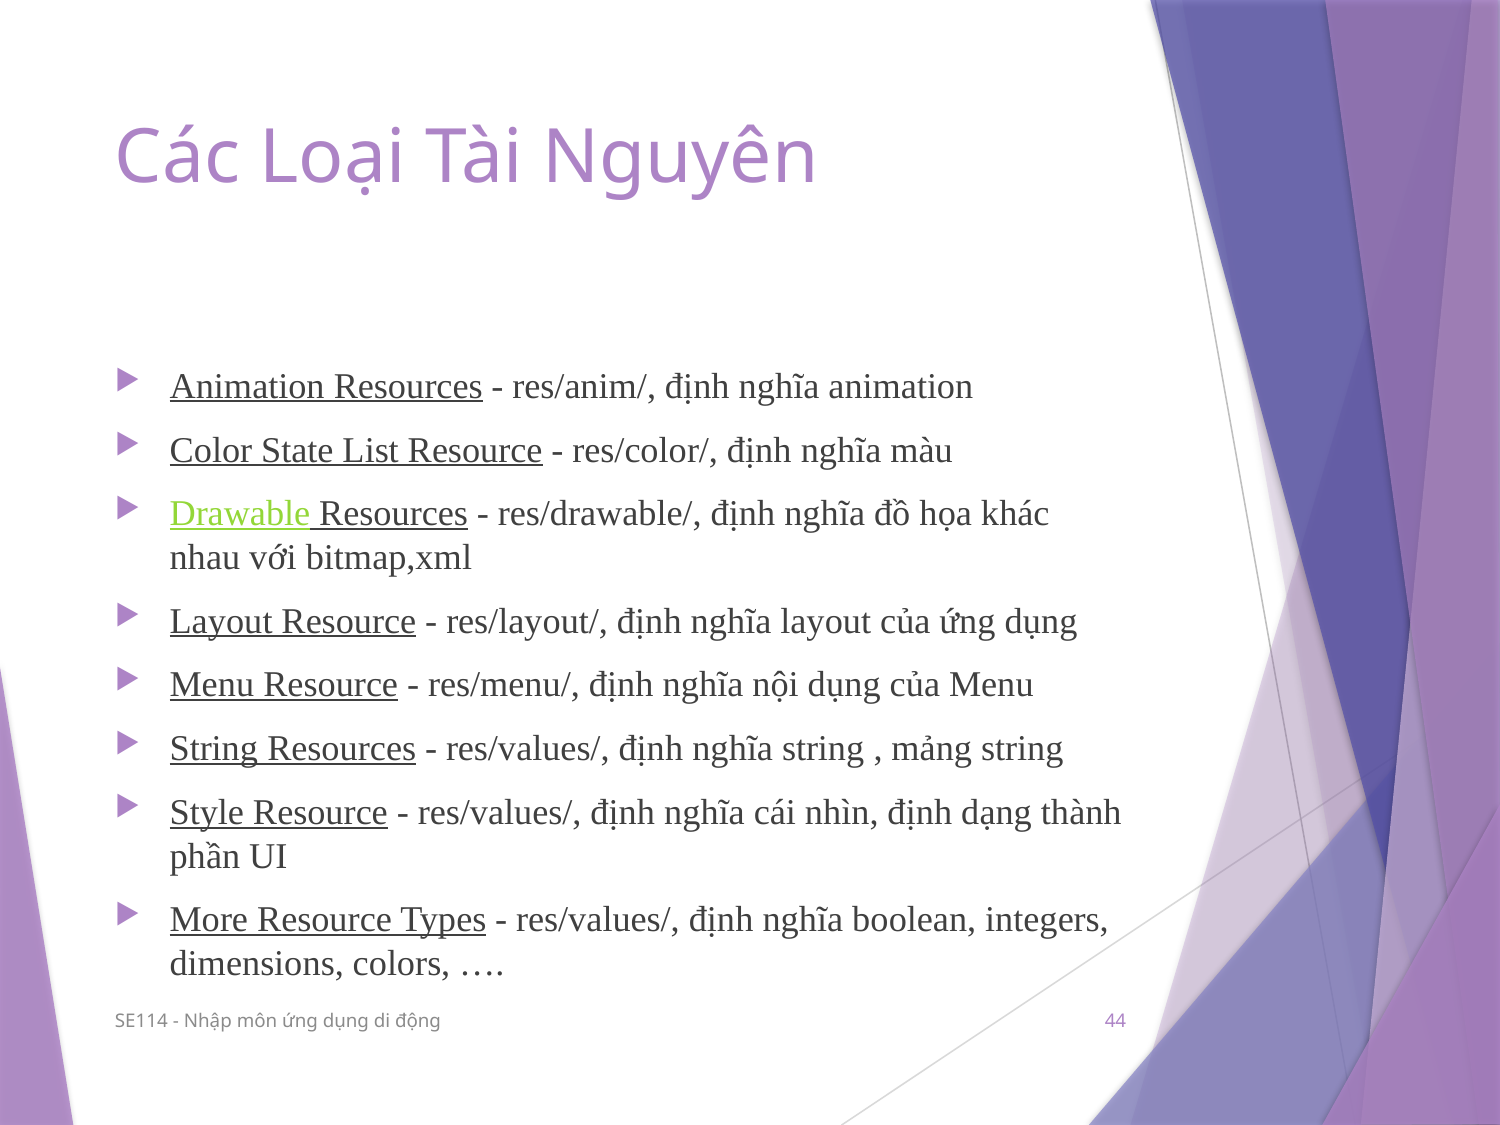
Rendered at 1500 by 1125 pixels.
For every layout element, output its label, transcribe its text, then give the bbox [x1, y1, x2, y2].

list Animation Resources - res/anim/, định nghĩa animation Color State List Resource - res/color/, định nghĩa màu Drawable Resources - res/drawable/, định nghĩa đồ họa khác nhau với bitmap,xml Layout Resource - res/layout/, định nghĩa layout của ứng dụng Menu Resource - res/menu/, định nghĩa nội dụng của Menu String Resources - res/values/, định nghĩa string , mảng string Style Resource - res/values/, định nghĩa cái nhìn, định dạng thành phần UI More Resource Types - res/values/, định nghĩa boolean, integers, dimensions, colors, …. [99, 354, 1142, 992]
footer SE114 - Nhập môn ứng dụng di động [99, 991, 859, 1051]
title Các Loại Tài Nguyên [99, 99, 1142, 317]
slide_number 44 [1057, 991, 1142, 1051]
